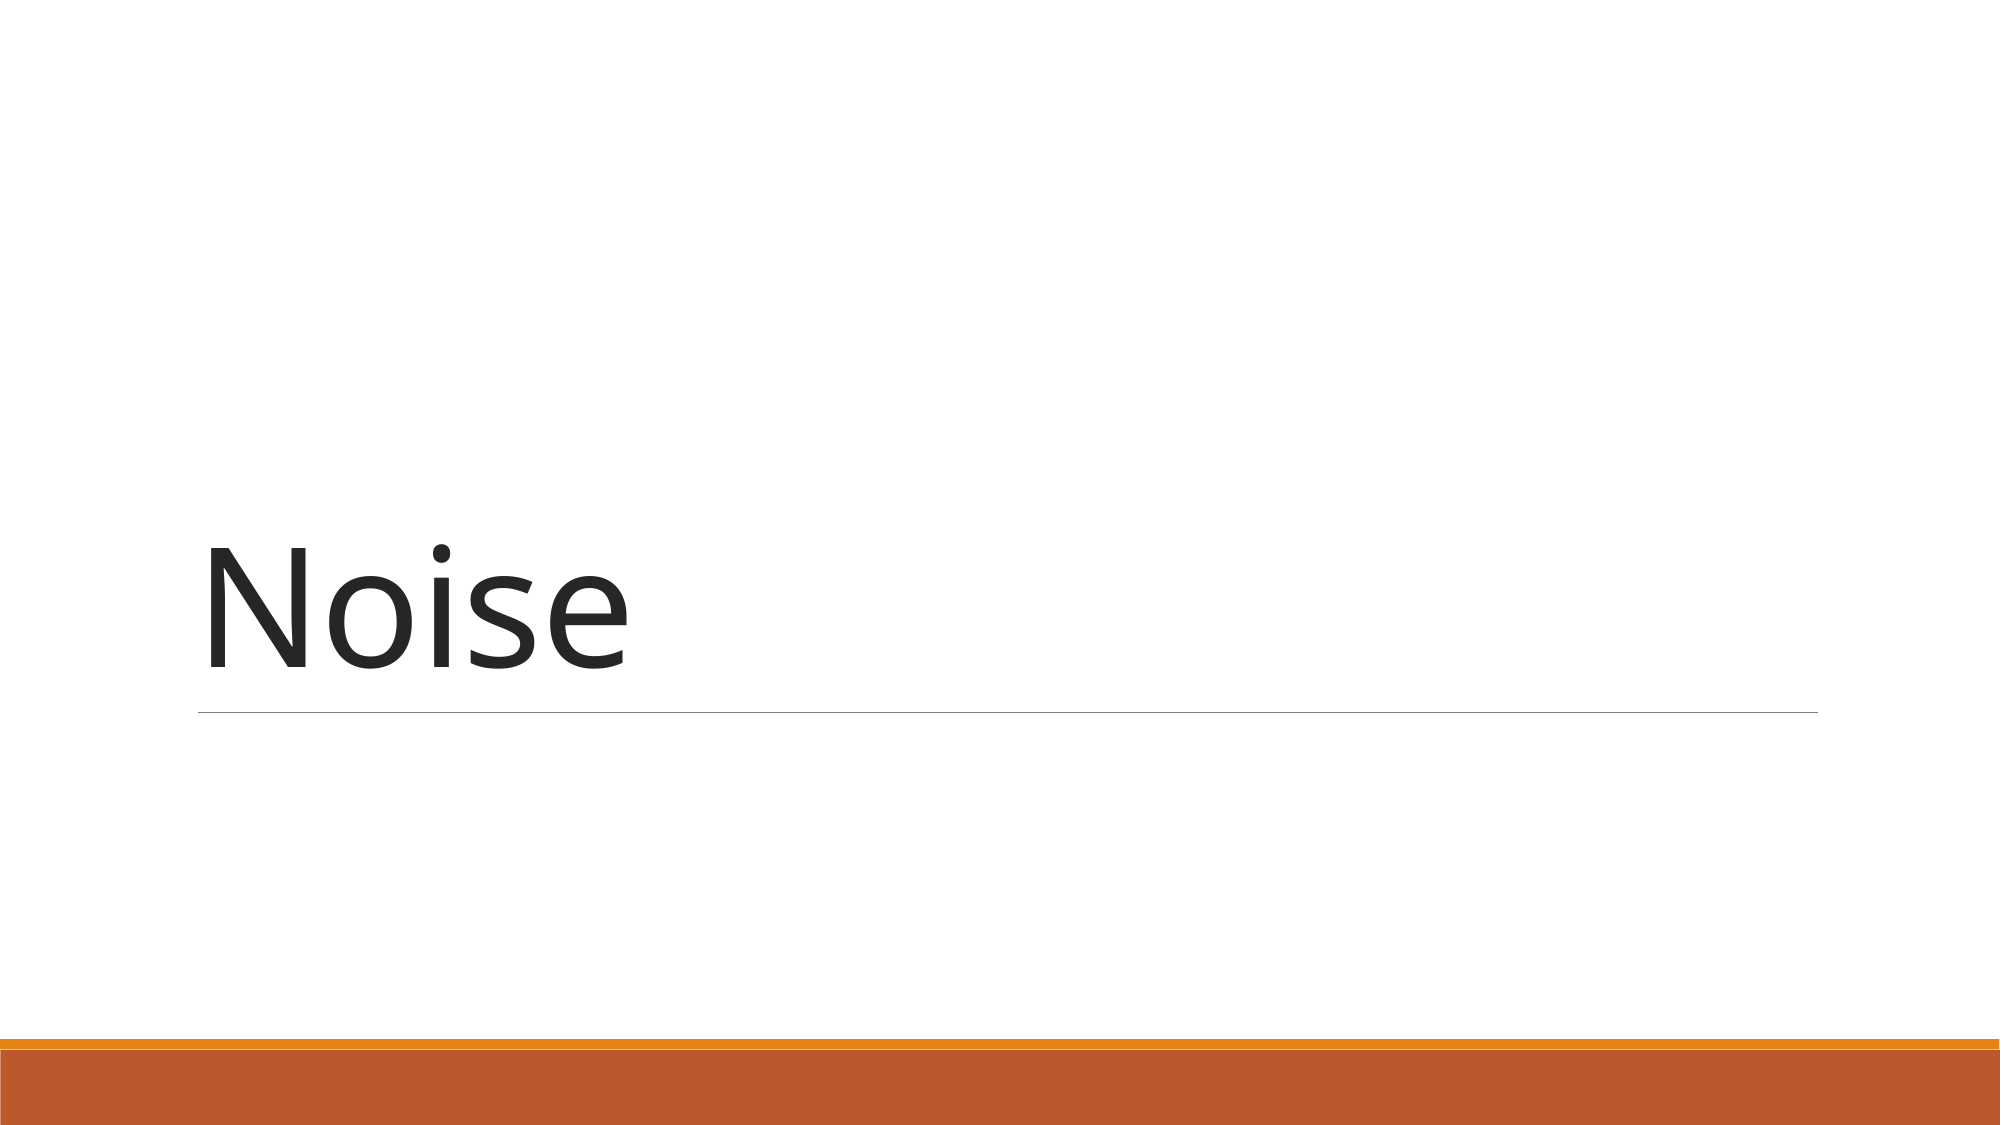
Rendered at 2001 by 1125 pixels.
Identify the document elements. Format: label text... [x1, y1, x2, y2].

title Noise [180, 124, 1830, 710]
